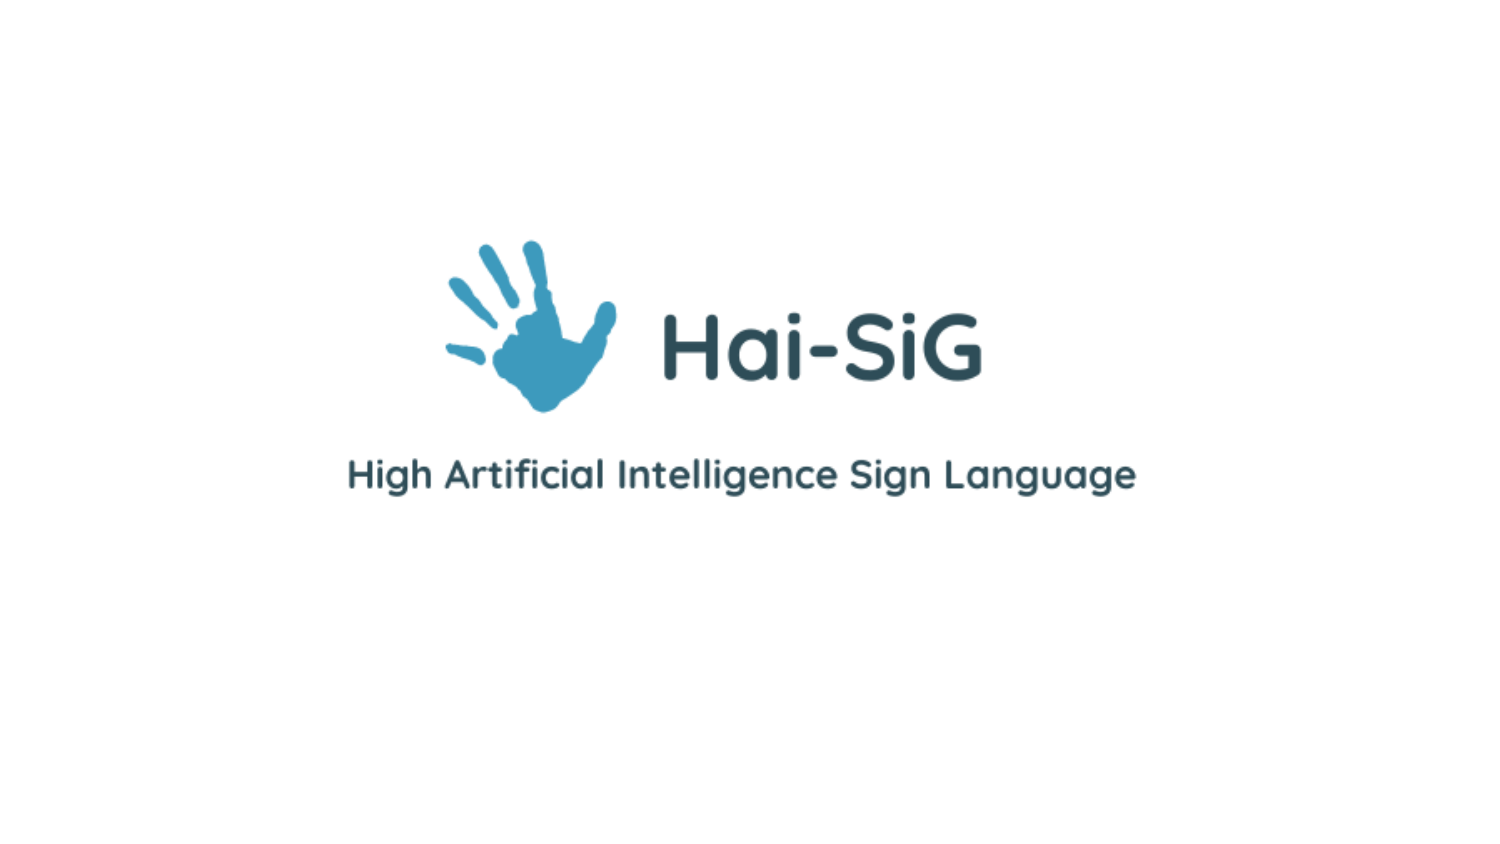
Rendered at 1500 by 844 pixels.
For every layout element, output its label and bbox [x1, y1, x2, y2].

picture [321, 10, 1156, 844]
